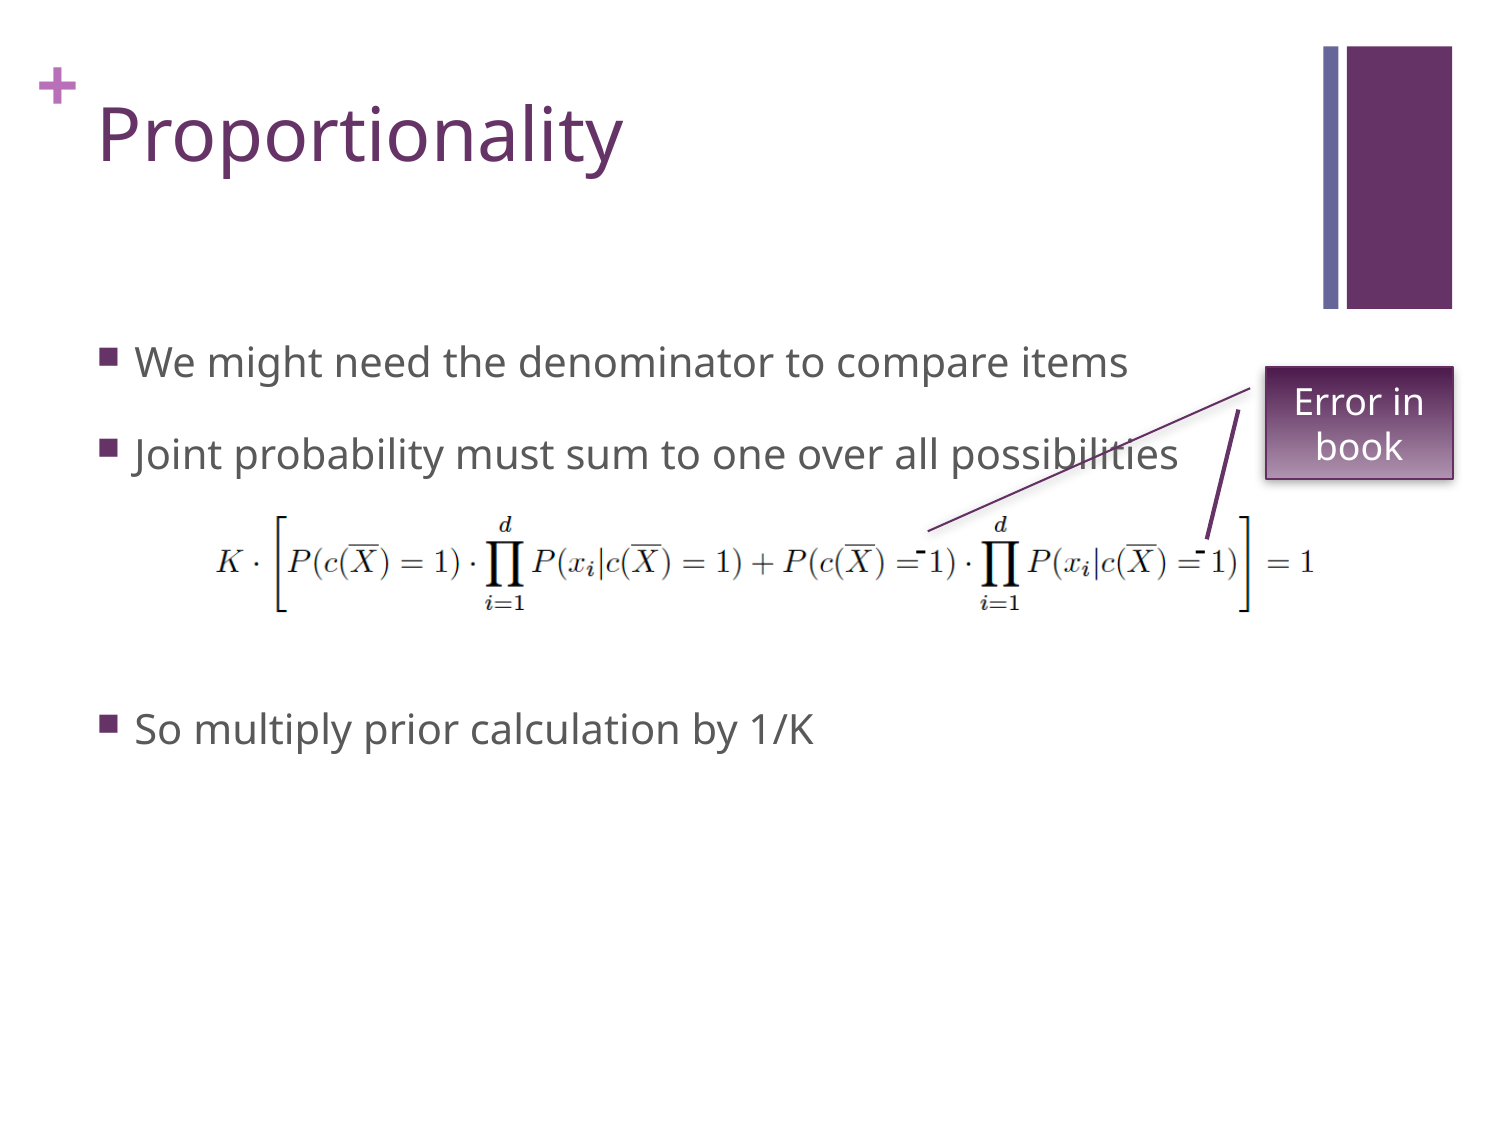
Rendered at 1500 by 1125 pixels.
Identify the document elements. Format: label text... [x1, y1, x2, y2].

picture [162, 496, 1337, 629]
text_box Error in book [1265, 366, 1454, 480]
text_box Error in book [1011, 387, 1251, 493]
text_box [1206, 408, 1239, 540]
list We might need the denominator to compare items Joint probability must sum to one over all possibilities So multiply prior calculation by 1/K [81, 328, 1322, 1009]
title Proportionality [81, 79, 1322, 263]
